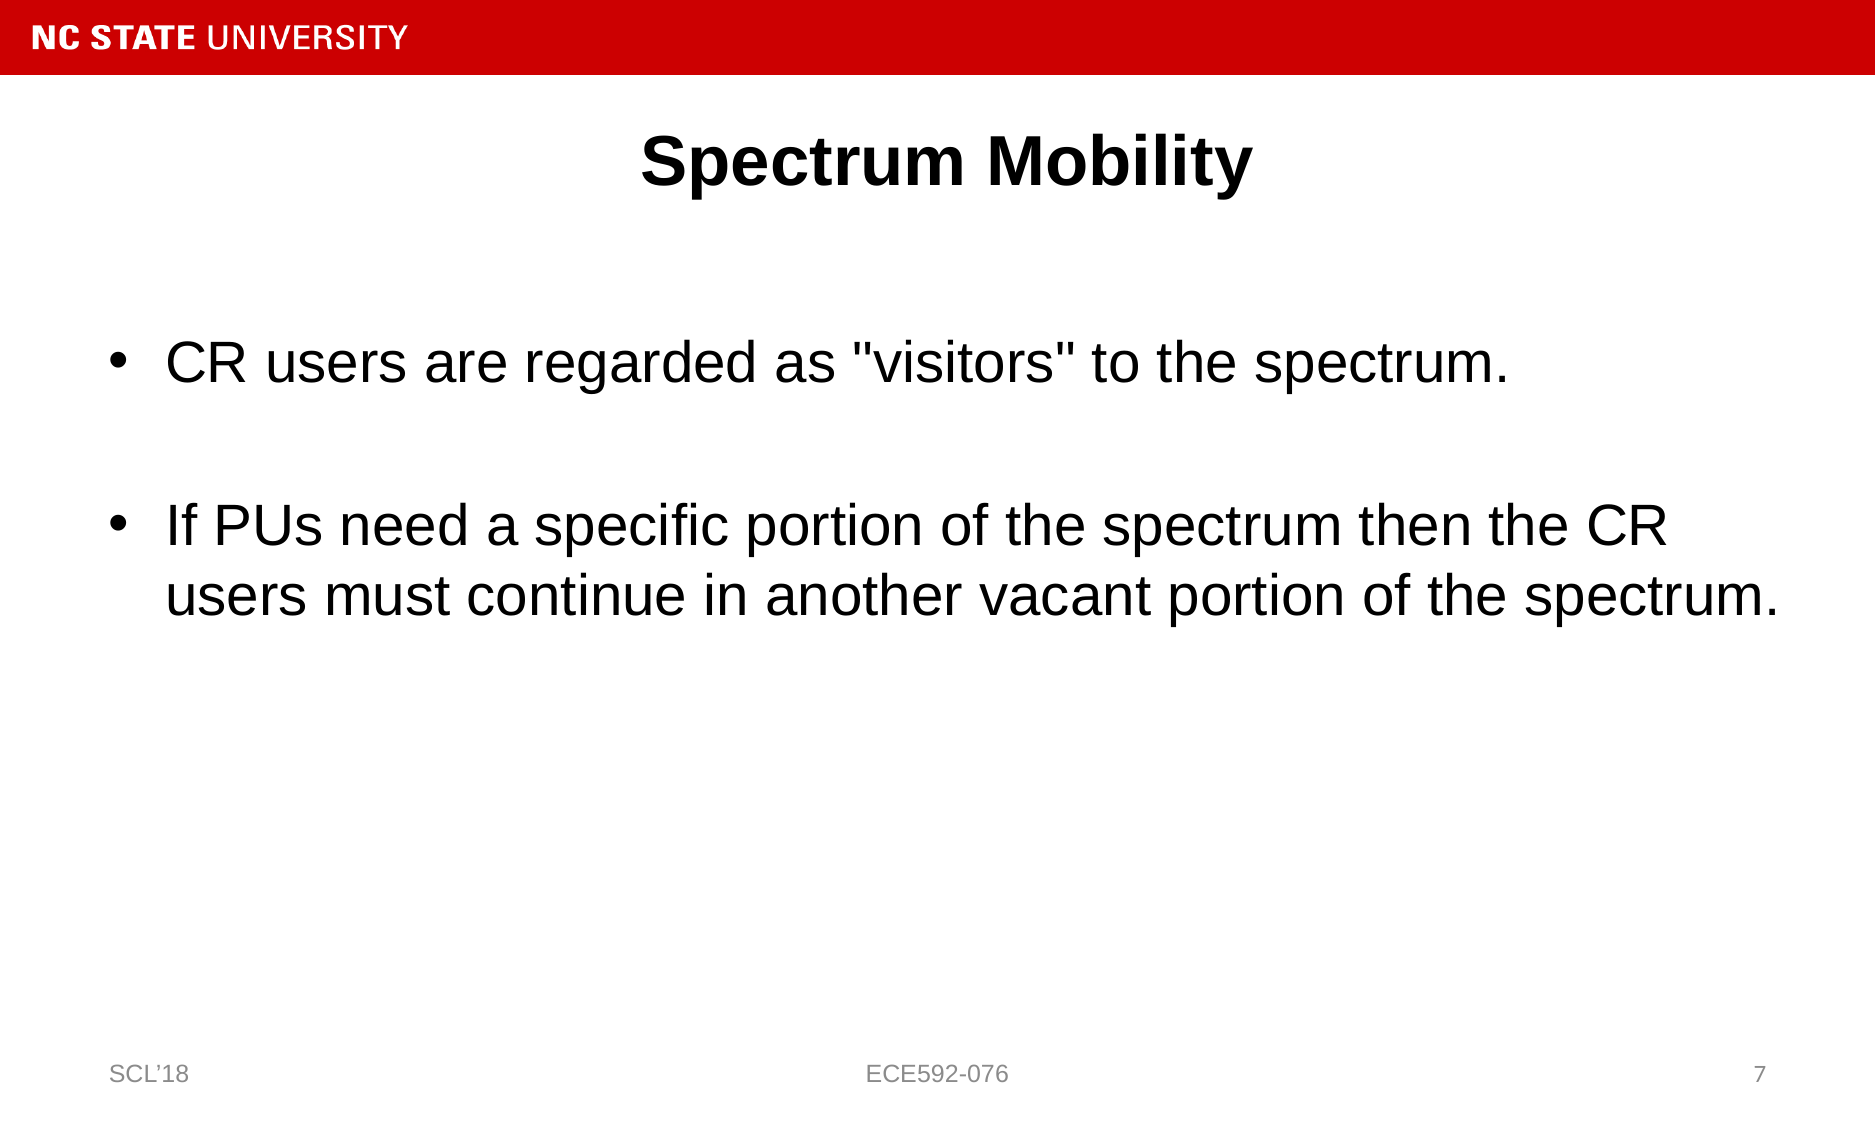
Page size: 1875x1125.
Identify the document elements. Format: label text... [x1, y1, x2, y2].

list CR users are regarded as "visitors" to the spectrum. If PUs need a specific portion of the spectrum then the CR users must continue in another vacant portion of the spectrum. [93, 196, 1838, 1043]
slide_number SCL’18 [93, 1042, 532, 1103]
picture [0, 0, 1875, 75]
slide_number 7 [1343, 1042, 1782, 1103]
footer ECE592-076 [640, 1042, 1235, 1103]
title Spectrum Mobility [93, 76, 1782, 196]
